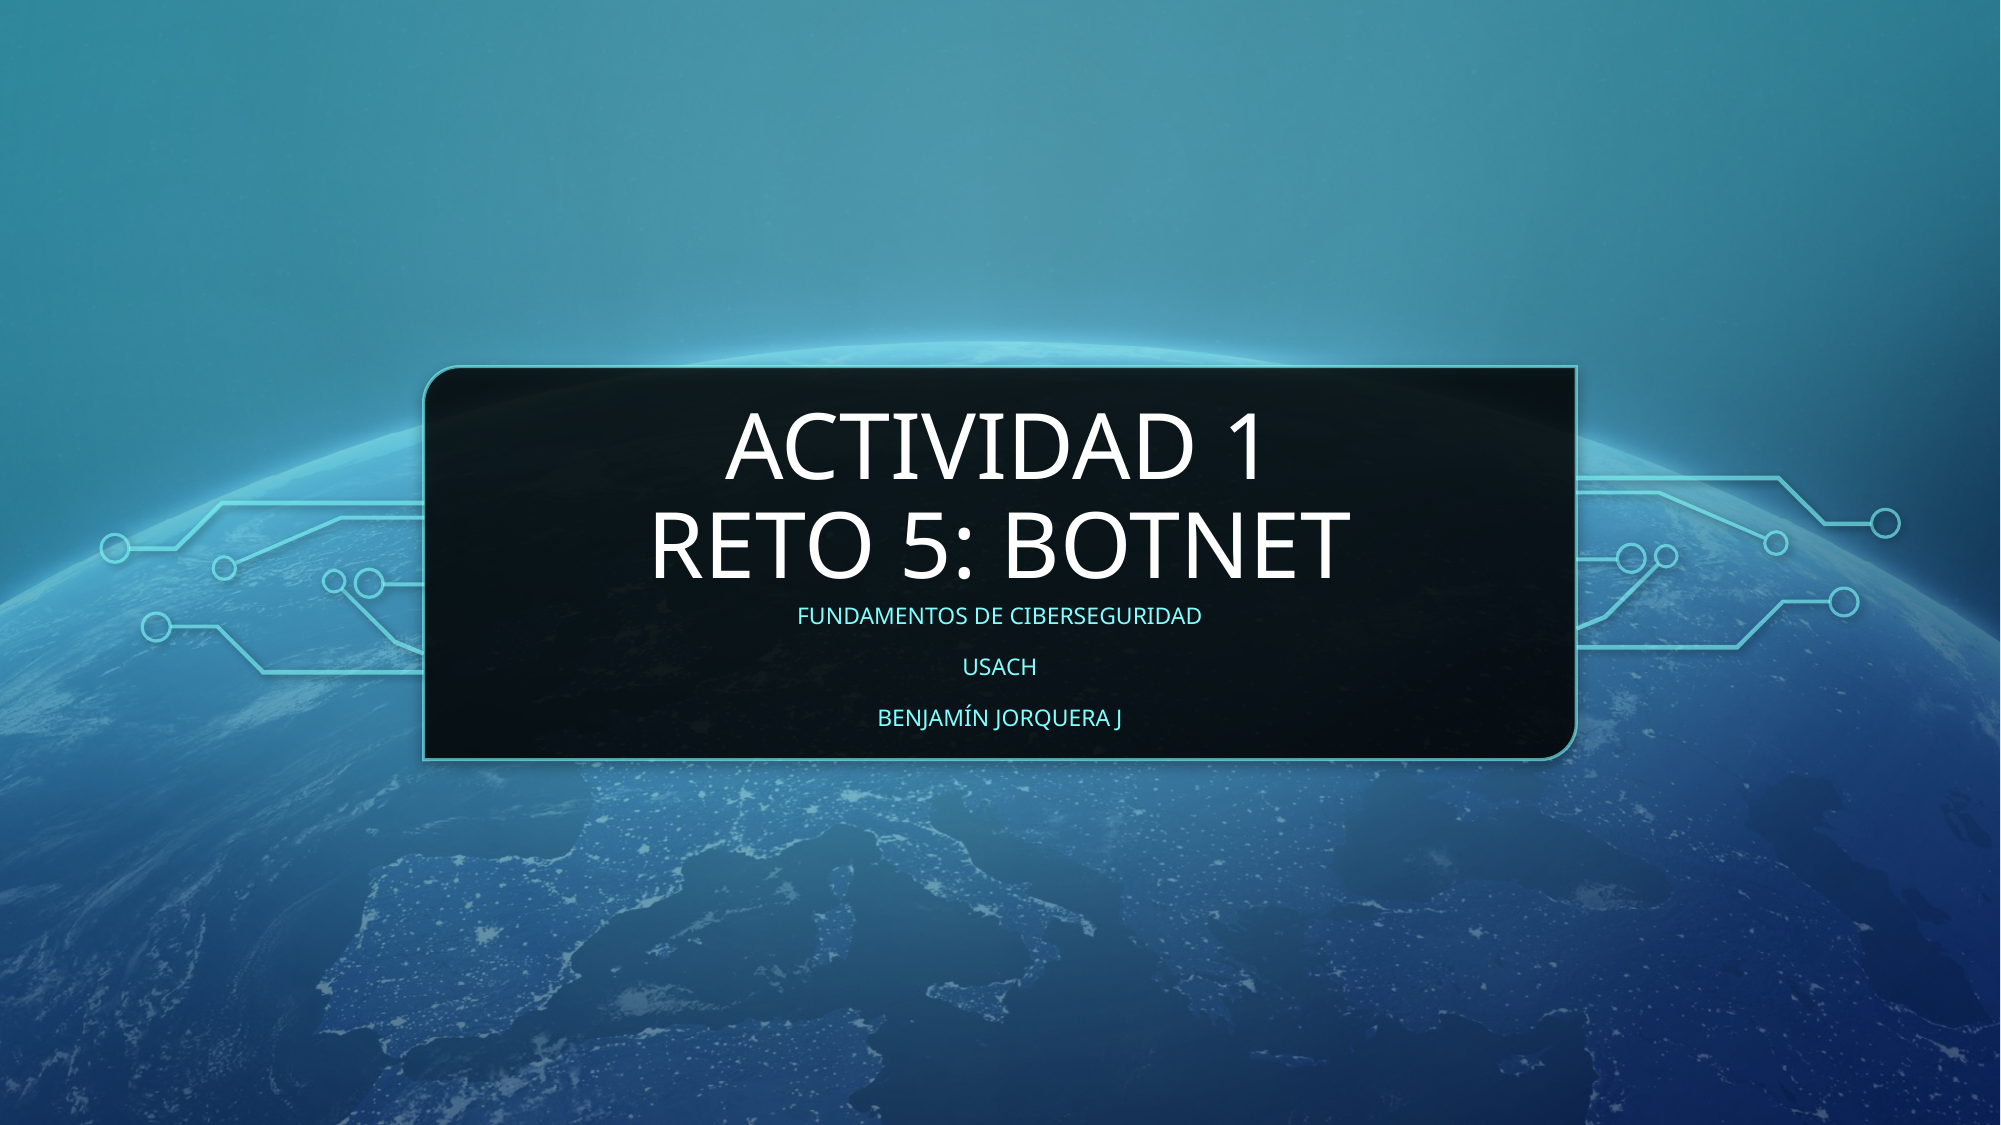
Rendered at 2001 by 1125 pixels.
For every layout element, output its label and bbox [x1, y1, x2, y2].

text_box [99, 366, 1902, 760]
picture [0, 0, 2000, 1125]
